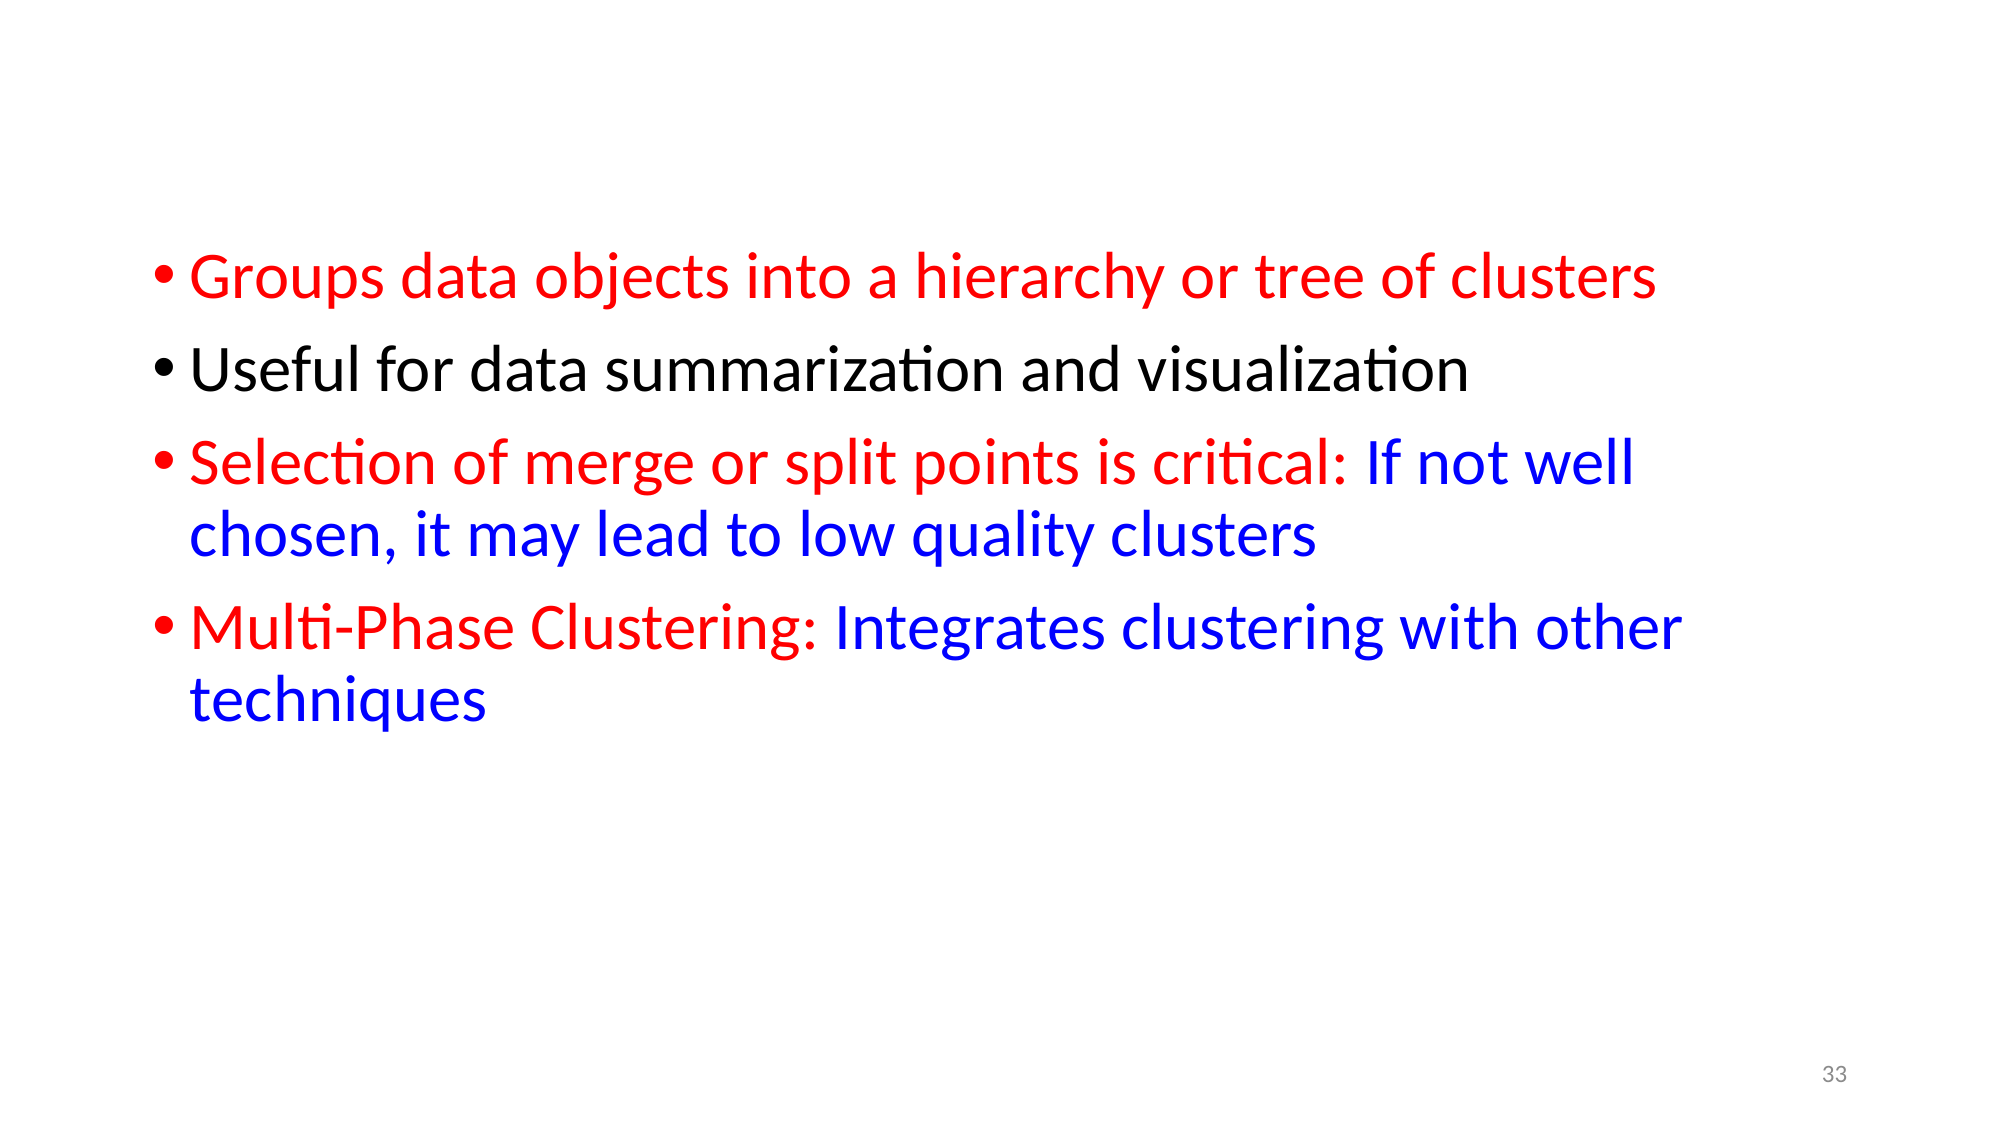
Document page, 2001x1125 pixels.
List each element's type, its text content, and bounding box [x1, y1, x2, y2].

list Groups data objects into a hierarchy or tree of clusters Useful for data summarization and visualization Selection of merge or split points is critical: If not well chosen, it may lead to low quality clusters Multi-Phase Clustering: Integrates clustering with other techniques [137, 233, 1863, 1014]
slide_number 33 [1412, 1042, 1863, 1103]
